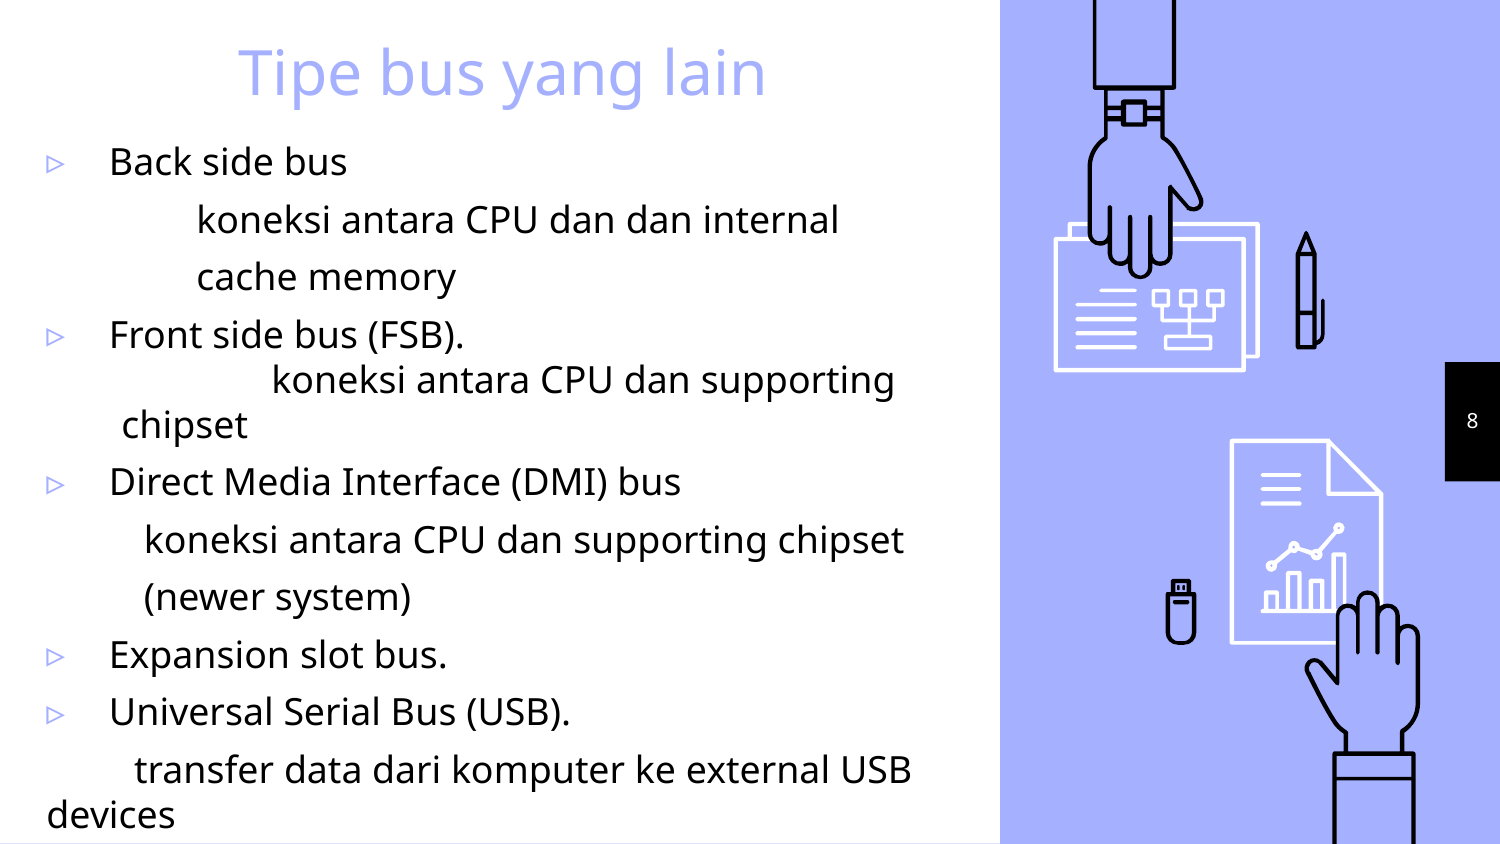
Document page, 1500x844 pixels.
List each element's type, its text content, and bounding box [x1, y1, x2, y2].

title Tipe bus yang lain [223, 28, 1067, 124]
slide_number 8 [1444, 362, 1500, 482]
list Back side bus koneksi antara CPU dan dan internal cache memory Front side bus (FSB). koneksi antara CPU dan supporting chipset Direct Media Interface (DMI) bus koneksi antara CPU dan supporting chipset (newer system) Expansion slot bus. Universal Serial Bus (USB). transfer data dari komputer ke external USB devices [18, 123, 1003, 767]
